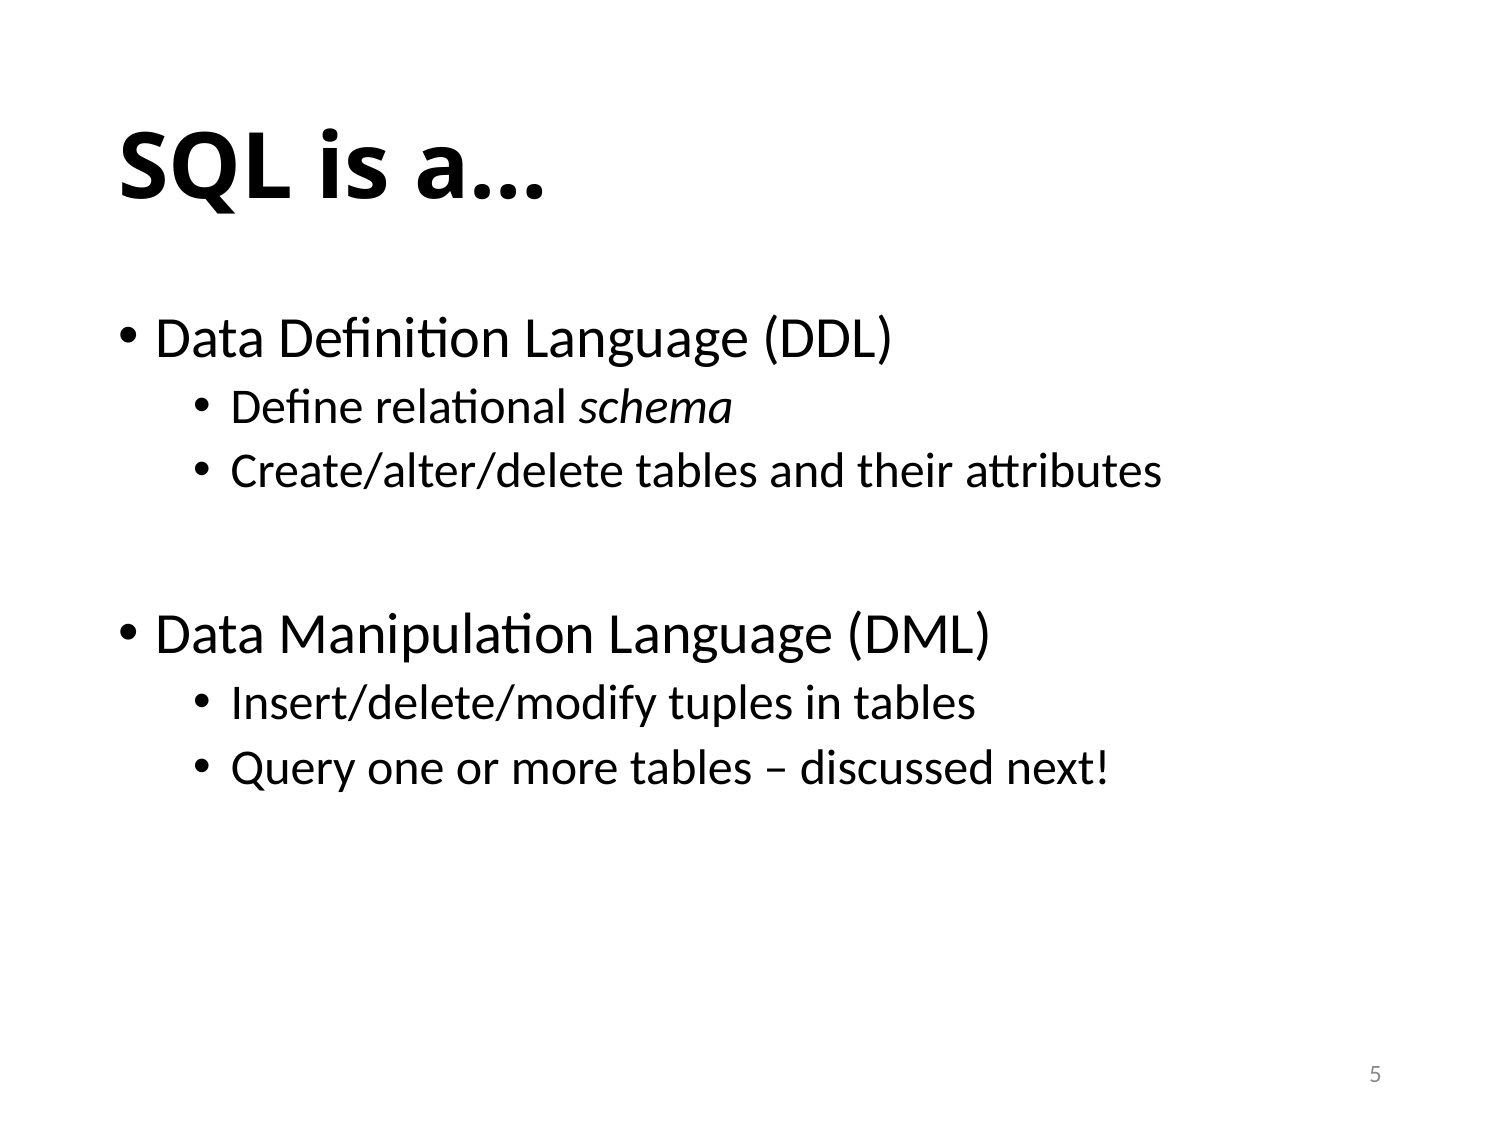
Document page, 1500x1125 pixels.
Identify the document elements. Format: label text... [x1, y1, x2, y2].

slide_number 5 [1059, 1042, 1397, 1103]
list Data Definition Language (DDL) Define relational schema Create/alter/delete tables and their attributes Data Manipulation Language (DML) Insert/delete/modify tuples in tables Query one or more tables – discussed next! [103, 299, 1397, 1014]
title SQL is a… [103, 59, 1397, 278]
